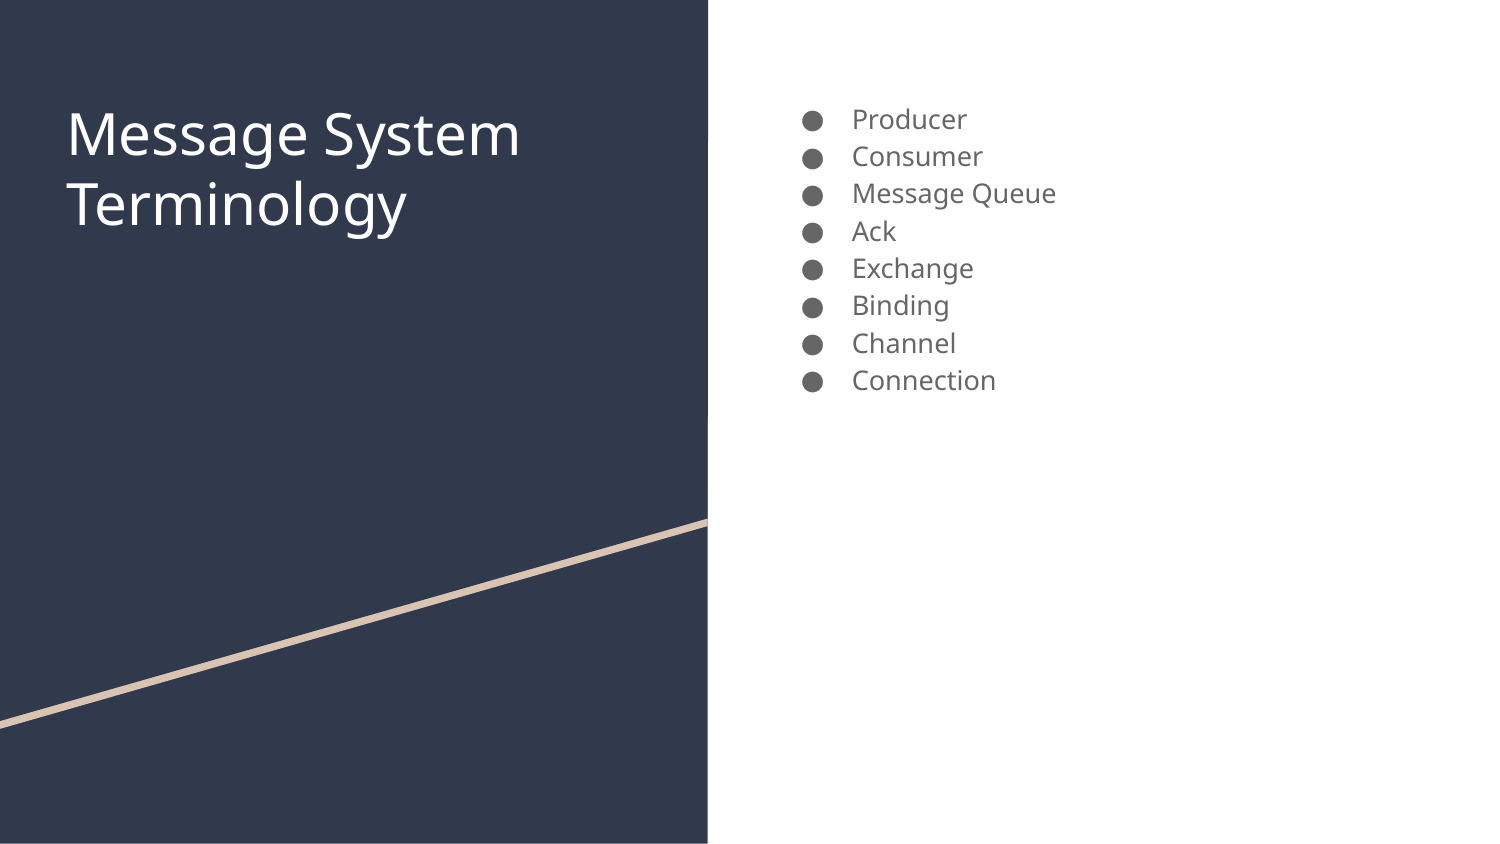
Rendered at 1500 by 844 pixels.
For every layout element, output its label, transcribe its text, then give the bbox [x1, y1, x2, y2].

title Message System Terminology [51, 82, 660, 494]
list Producer Consumer Message Queue Ack Exchange Binding Channel Connection [761, 82, 1446, 755]
